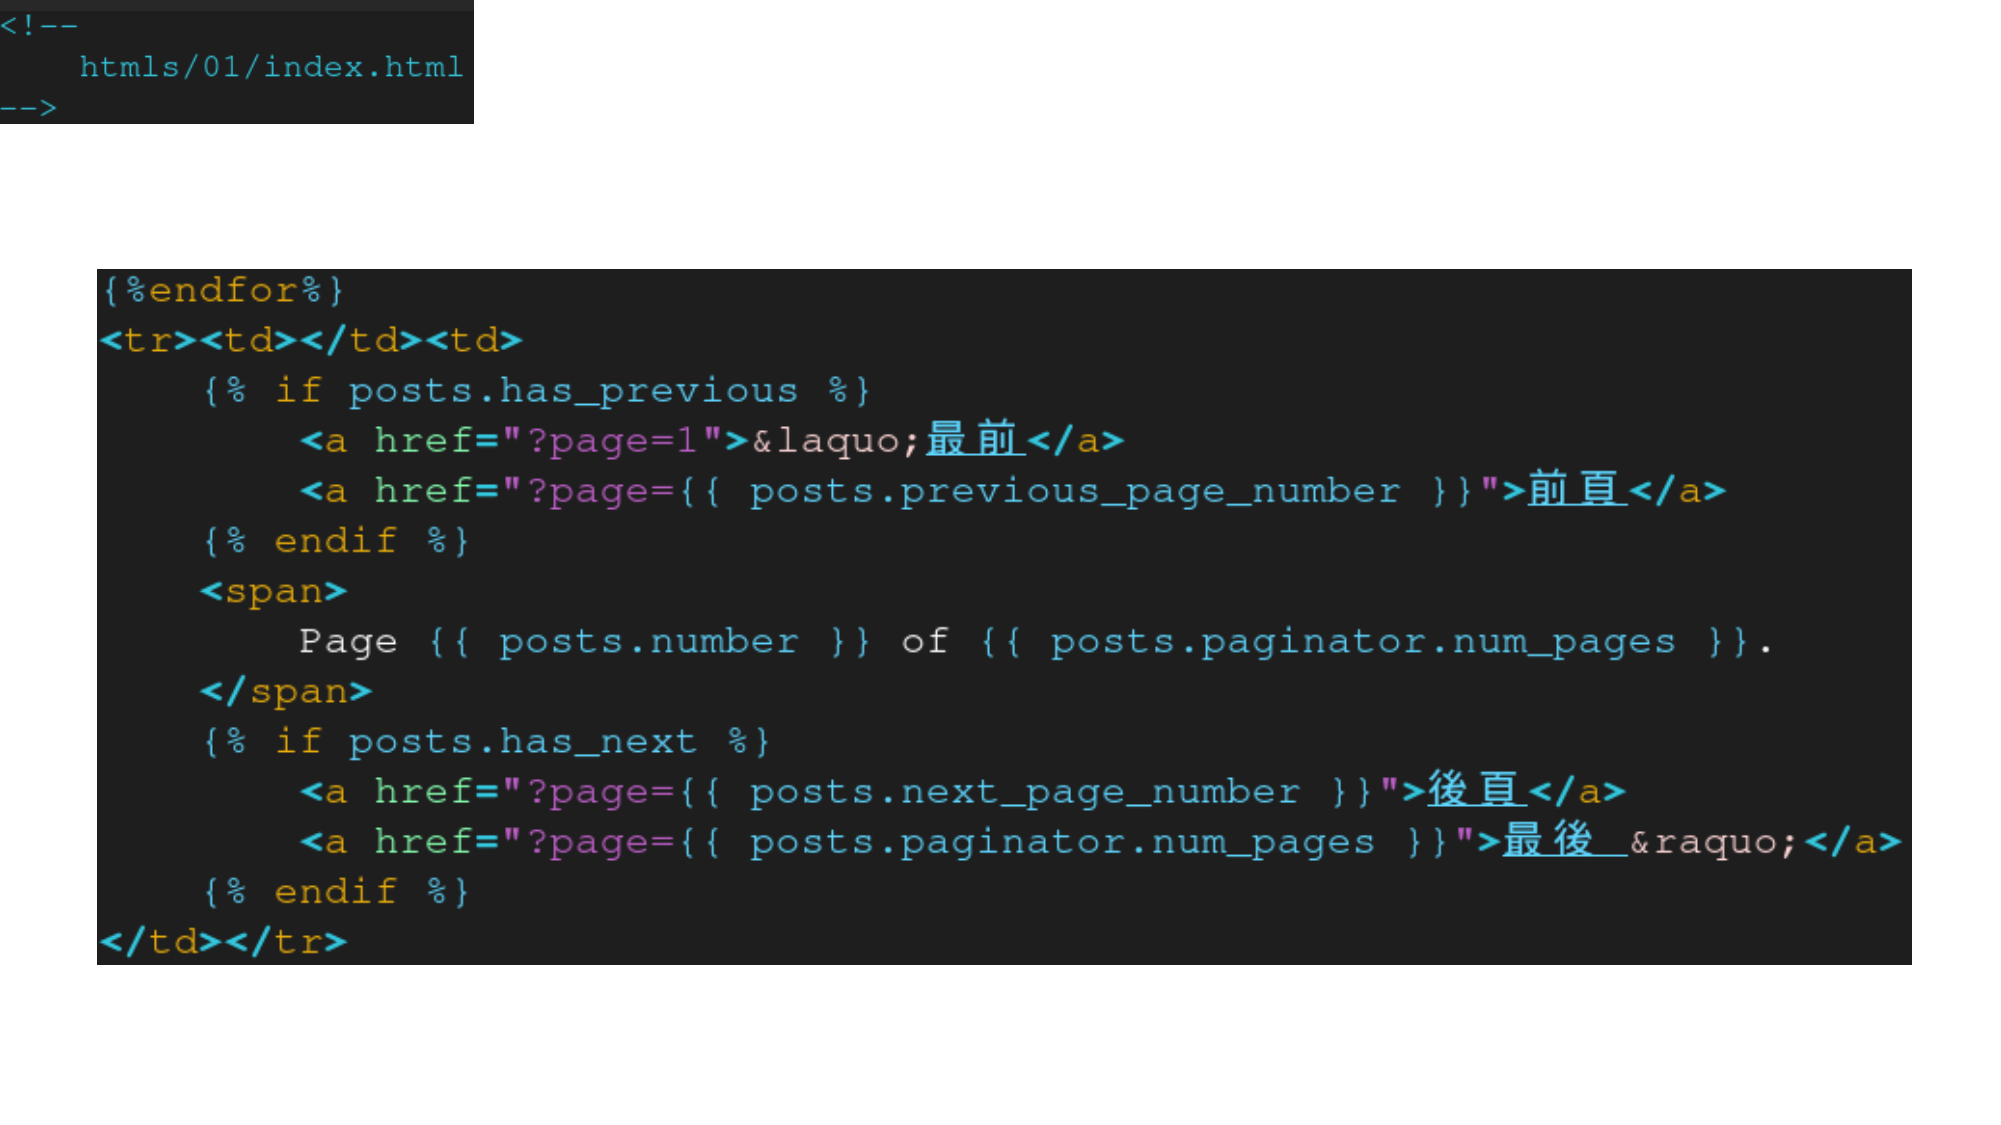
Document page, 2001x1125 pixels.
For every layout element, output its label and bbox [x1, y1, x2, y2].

picture [97, 269, 1912, 966]
picture [0, 0, 474, 124]
